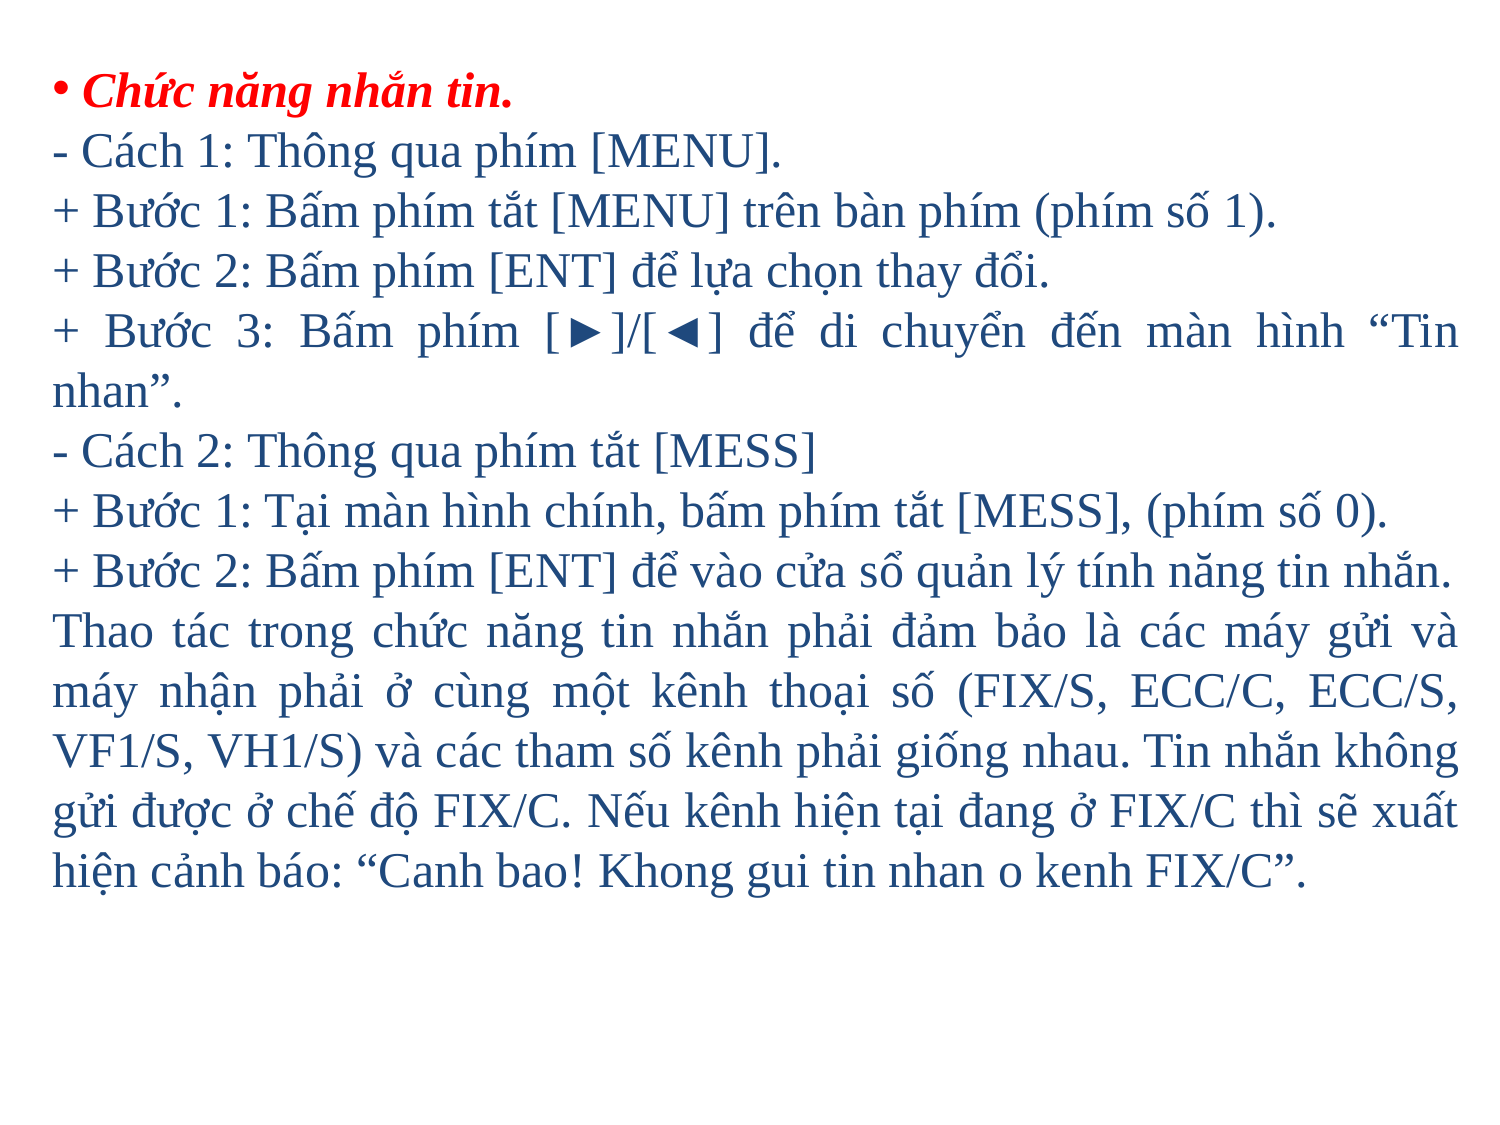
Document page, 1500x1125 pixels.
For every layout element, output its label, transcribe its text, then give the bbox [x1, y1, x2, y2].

text_box Chức năng nhắn tin. - Cách 1: Thông qua phím [MENU]. + Bước 1: Bấm phím tắt [MENU] trên bàn phím (phím số 1). + Bước 2: Bấm phím [ENT] để lựa chọn thay đổi. + Bước 3: Bấm phím [►]/[◄] để di chuyển đến màn hình “Tin nhan”. - Cách 2: Thông qua phím tắt [MESS] + Bước 1: Tại màn hình chính, bấm phím tắt [MESS], (phím số 0). + Bước 2: Bấm phím [ENT] để vào cửa sổ quản lý tính năng tin nhắn. Thao tác trong chức năng tin nhắn phải đảm bảo là các máy gửi và máy nhận phải ở cùng một kênh thoại số (FIX/S, ECC/C, ECC/S, VF1/S, VH1/S) và các tham số kênh phải giống nhau. Tin nhắn không gửi được ở chế độ FIX/C. Nếu kênh hiện tại đang ở FIX/C thì sẽ xuất hiện cảnh báo: “Canh bao! Khong gui tin nhan o kenh FIX/C”. [37, 49, 1475, 950]
